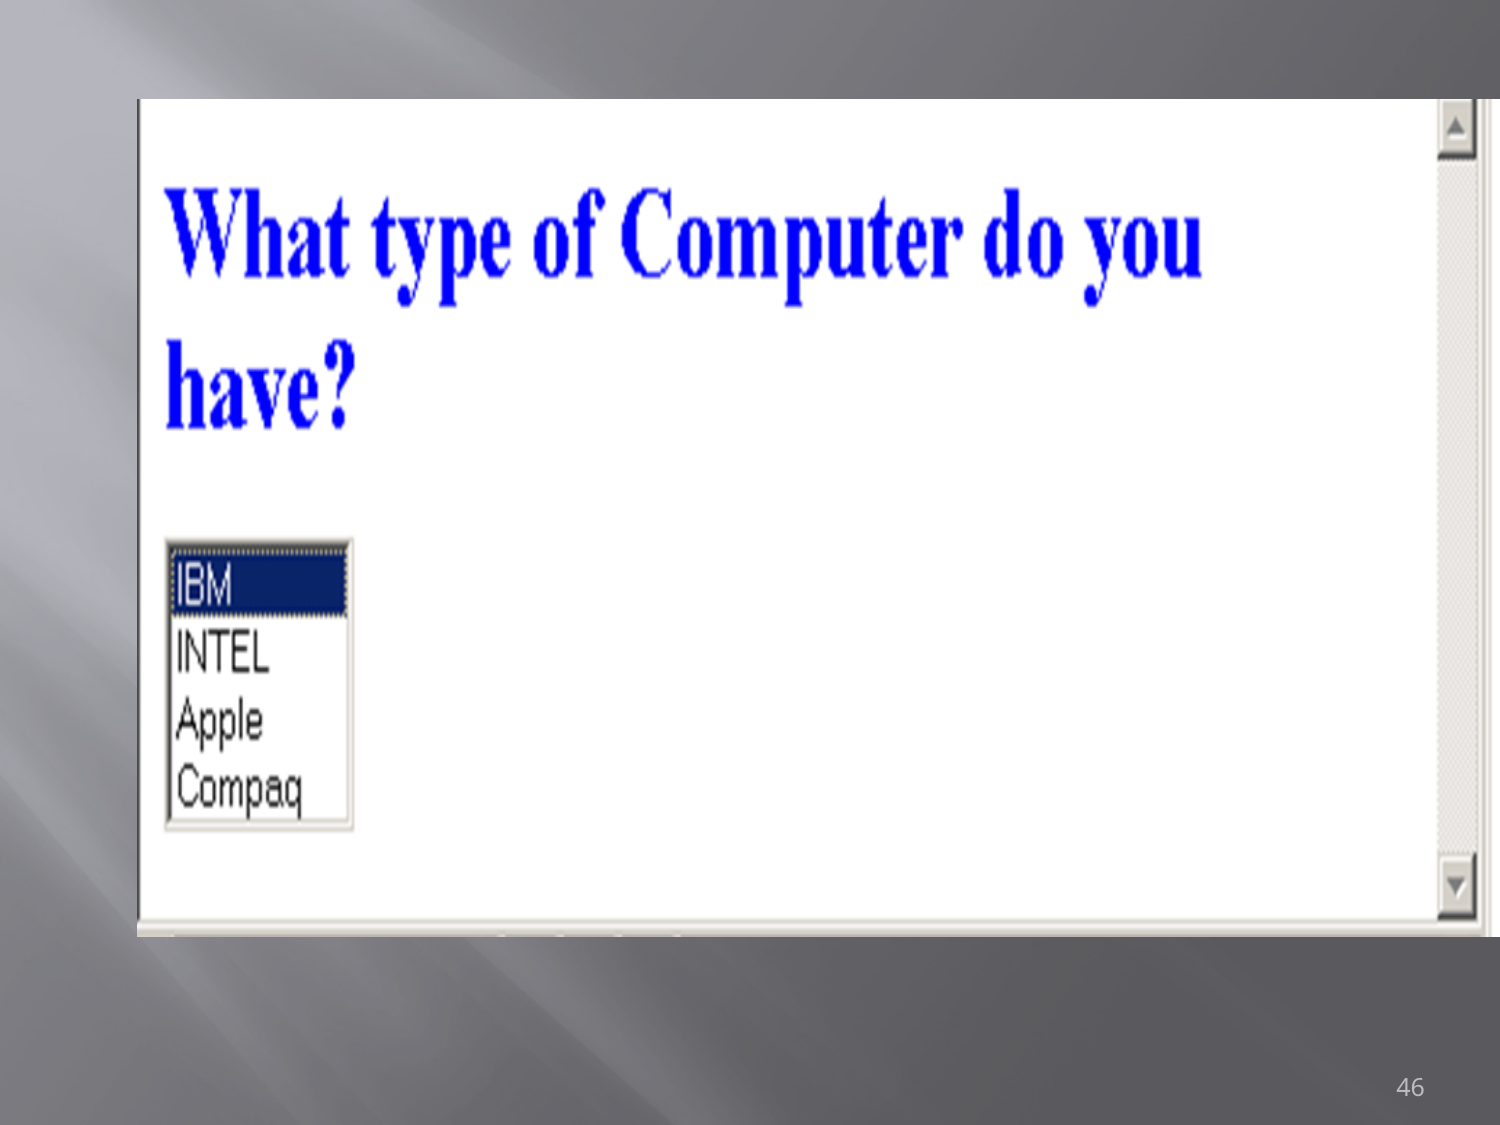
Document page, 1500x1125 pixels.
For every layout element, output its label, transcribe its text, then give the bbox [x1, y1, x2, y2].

picture [137, 99, 1500, 937]
slide_number 46 [1299, 1052, 1425, 1113]
